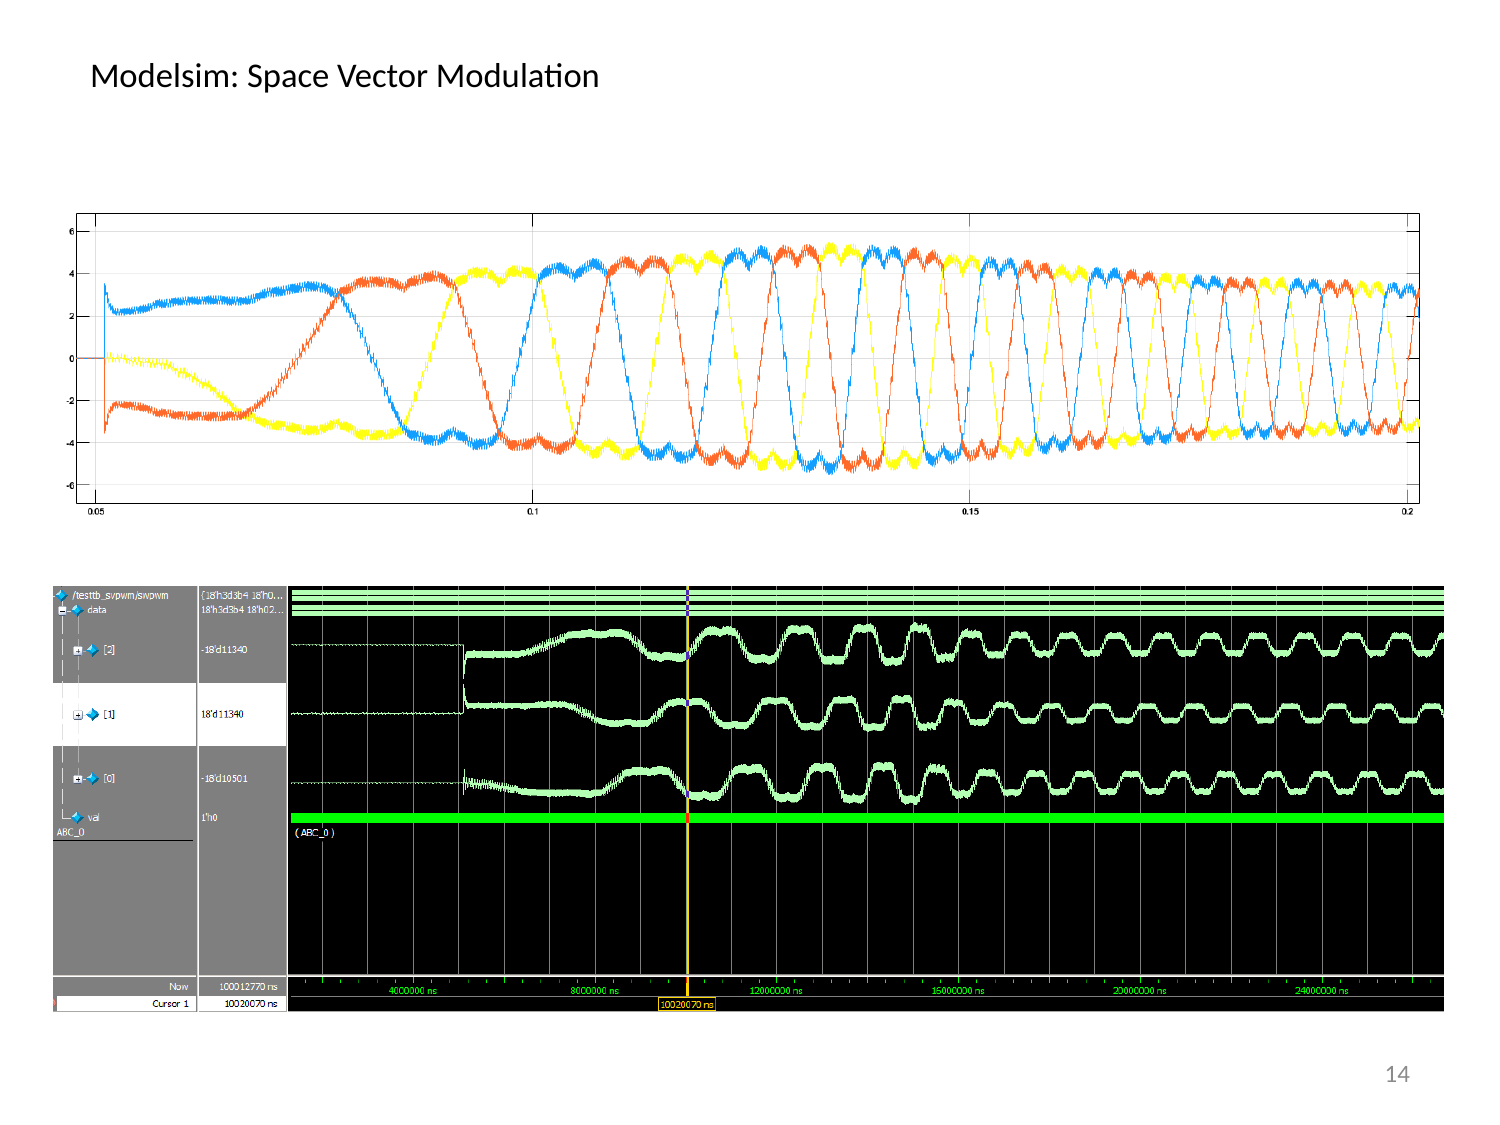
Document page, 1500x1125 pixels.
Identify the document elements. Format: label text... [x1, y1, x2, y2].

picture [64, 204, 1432, 535]
title Modelsim: Space Vector Modulation [75, 45, 1425, 102]
picture [52, 585, 1444, 1012]
slide_number 14 [1074, 1042, 1425, 1103]
